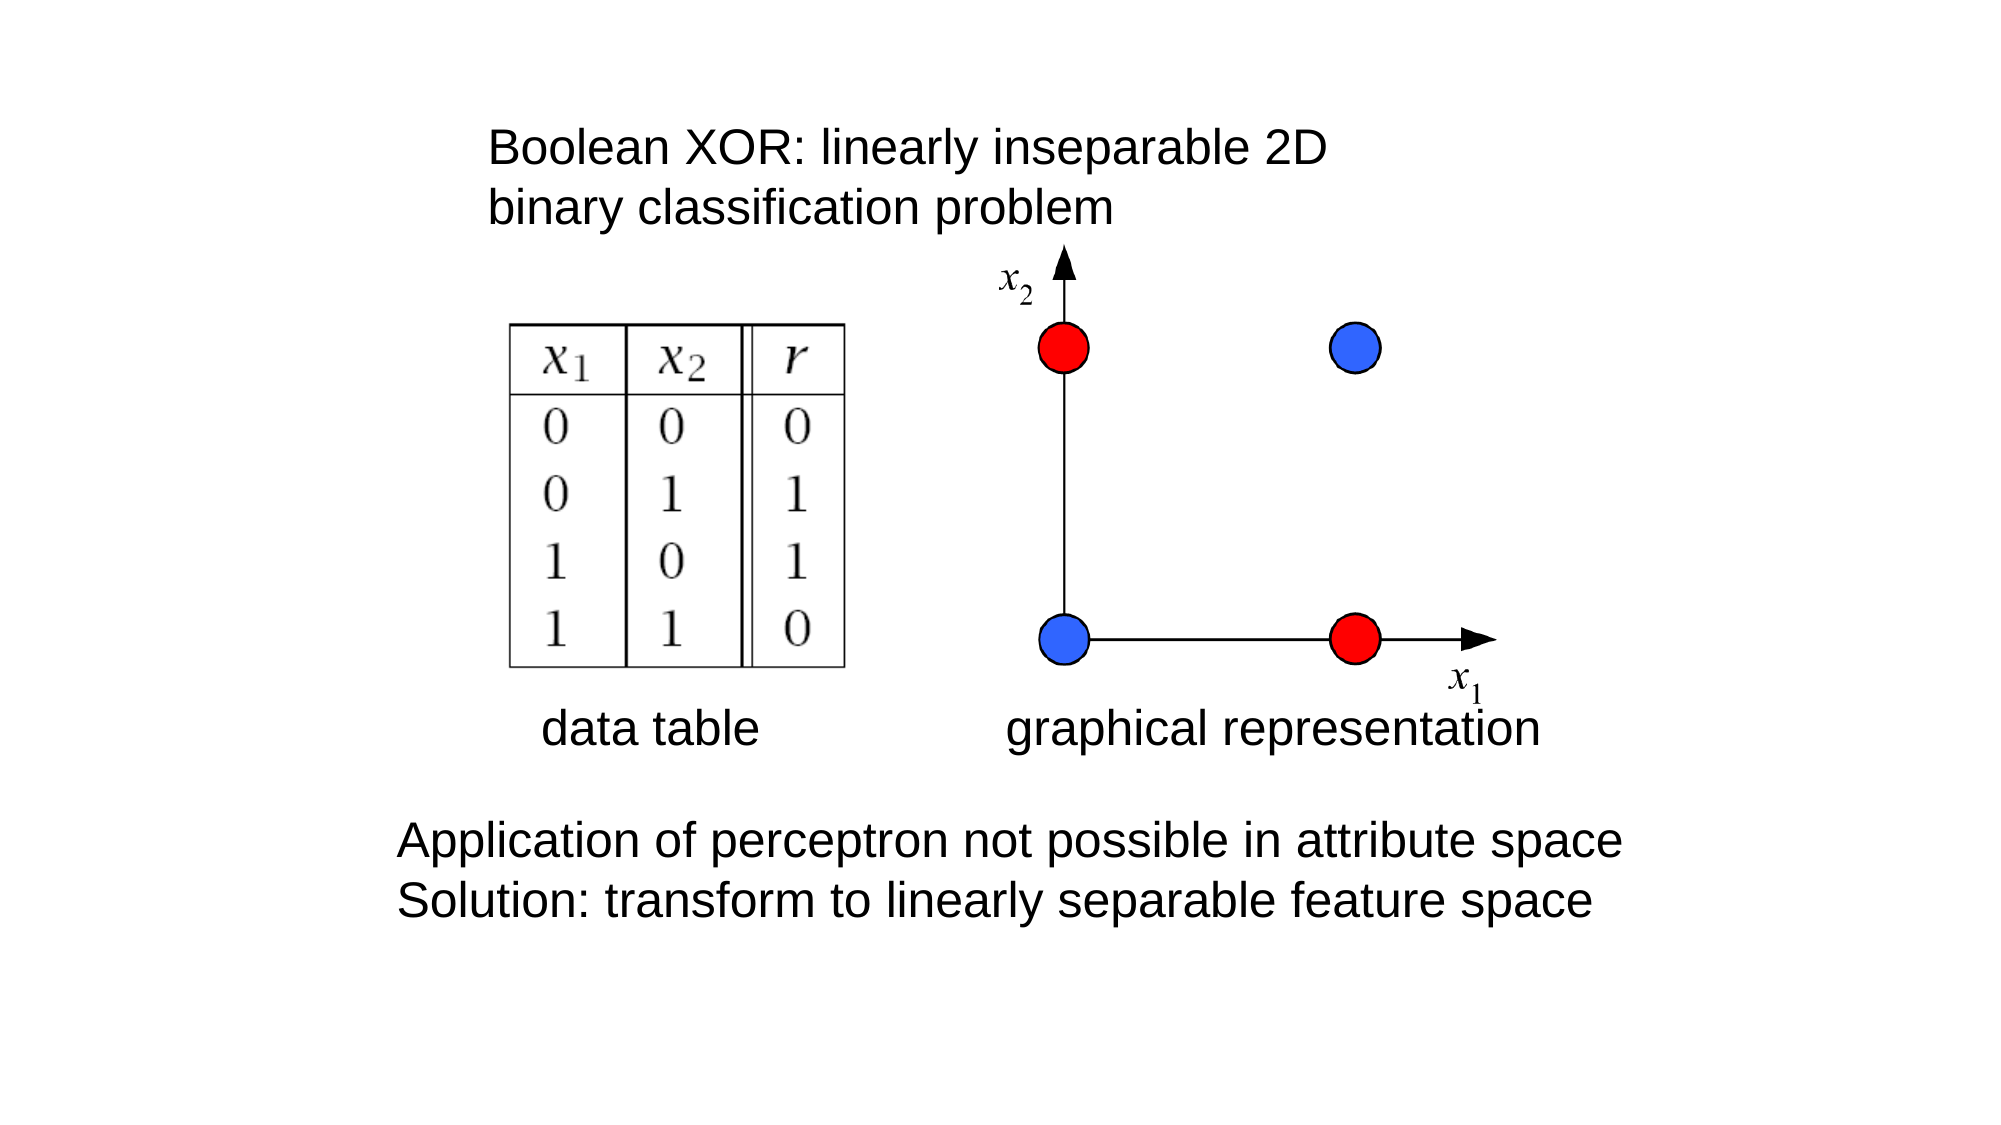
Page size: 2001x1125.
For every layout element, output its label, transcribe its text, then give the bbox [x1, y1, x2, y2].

picture [499, 311, 858, 676]
text_box graphical representation [990, 688, 1557, 764]
text_box data table [526, 688, 776, 763]
text_box Application of perceptron not possible in attribute space Solution: transform to linearly separable feature space [381, 799, 1640, 935]
picture [999, 243, 1497, 712]
text_box Boolean XOR: linearly inseparable 2D binary classification problem [487, 119, 1432, 235]
